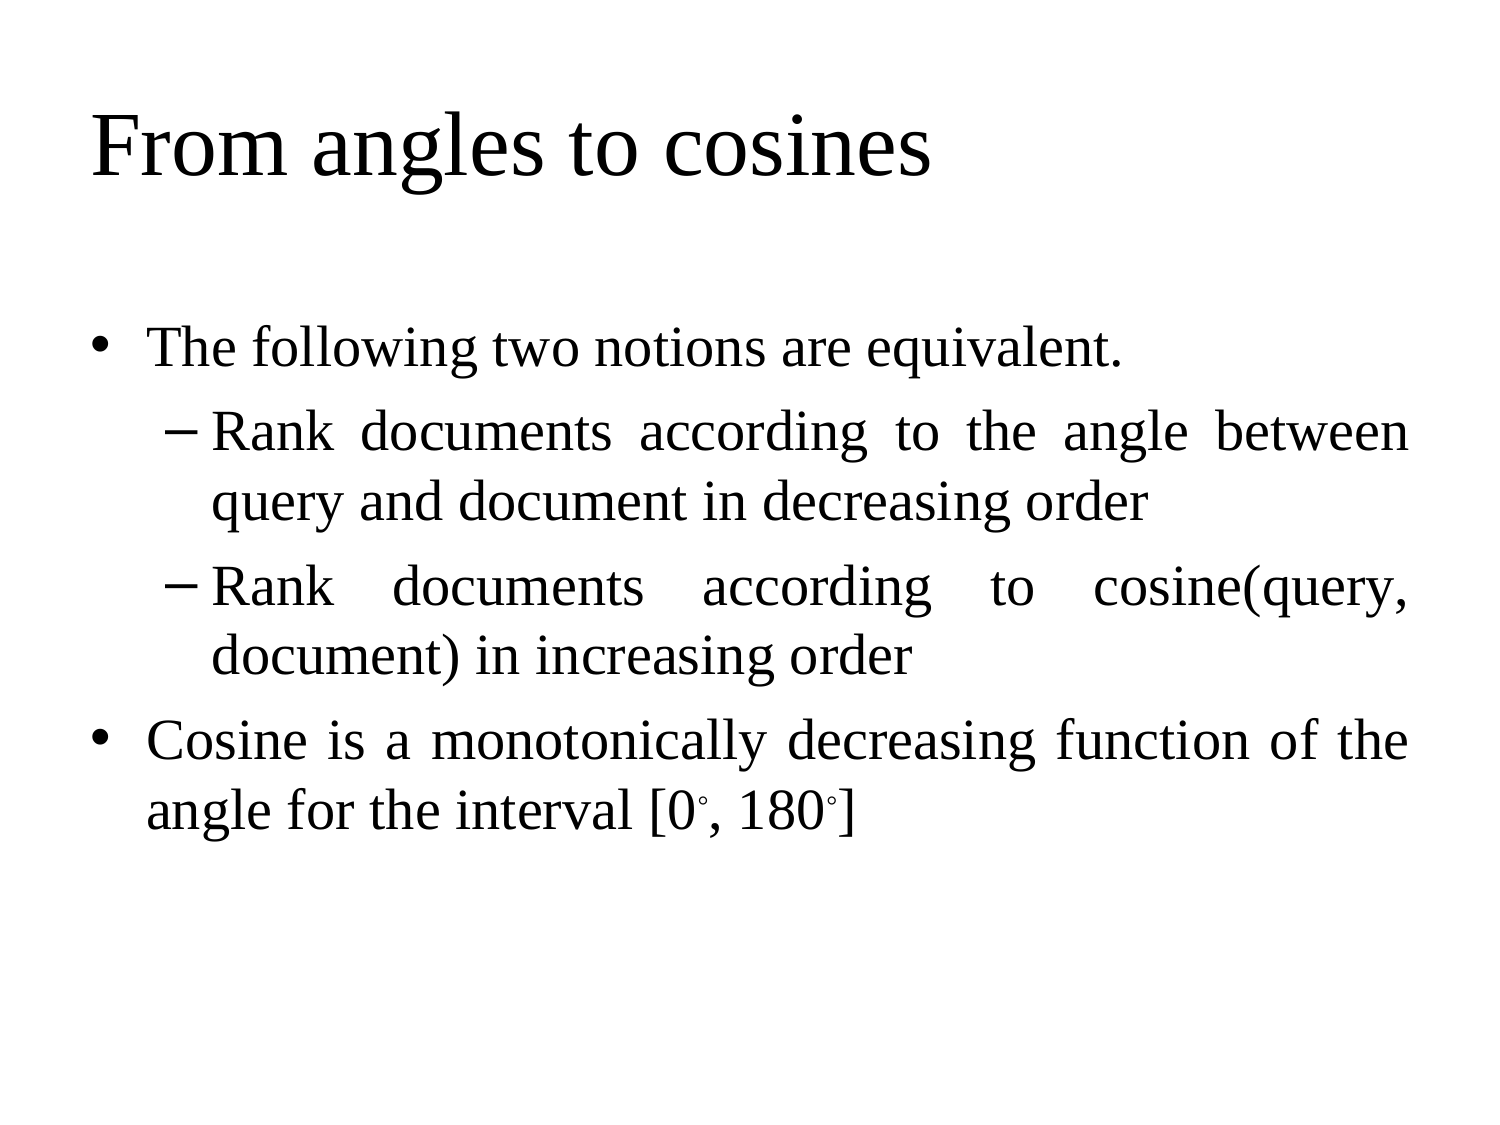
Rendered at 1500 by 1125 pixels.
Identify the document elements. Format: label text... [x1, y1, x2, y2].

text_box The following two notions are equivalent. Rank documents according to the angle between query and document in decreasing order Rank documents according to cosine(query, document) in increasing order Cosine is a monotonically decreasing function of the angle for the interval [0◦, 180◦] [74, 300, 1425, 1043]
title From angles to cosines [75, 45, 1425, 233]
